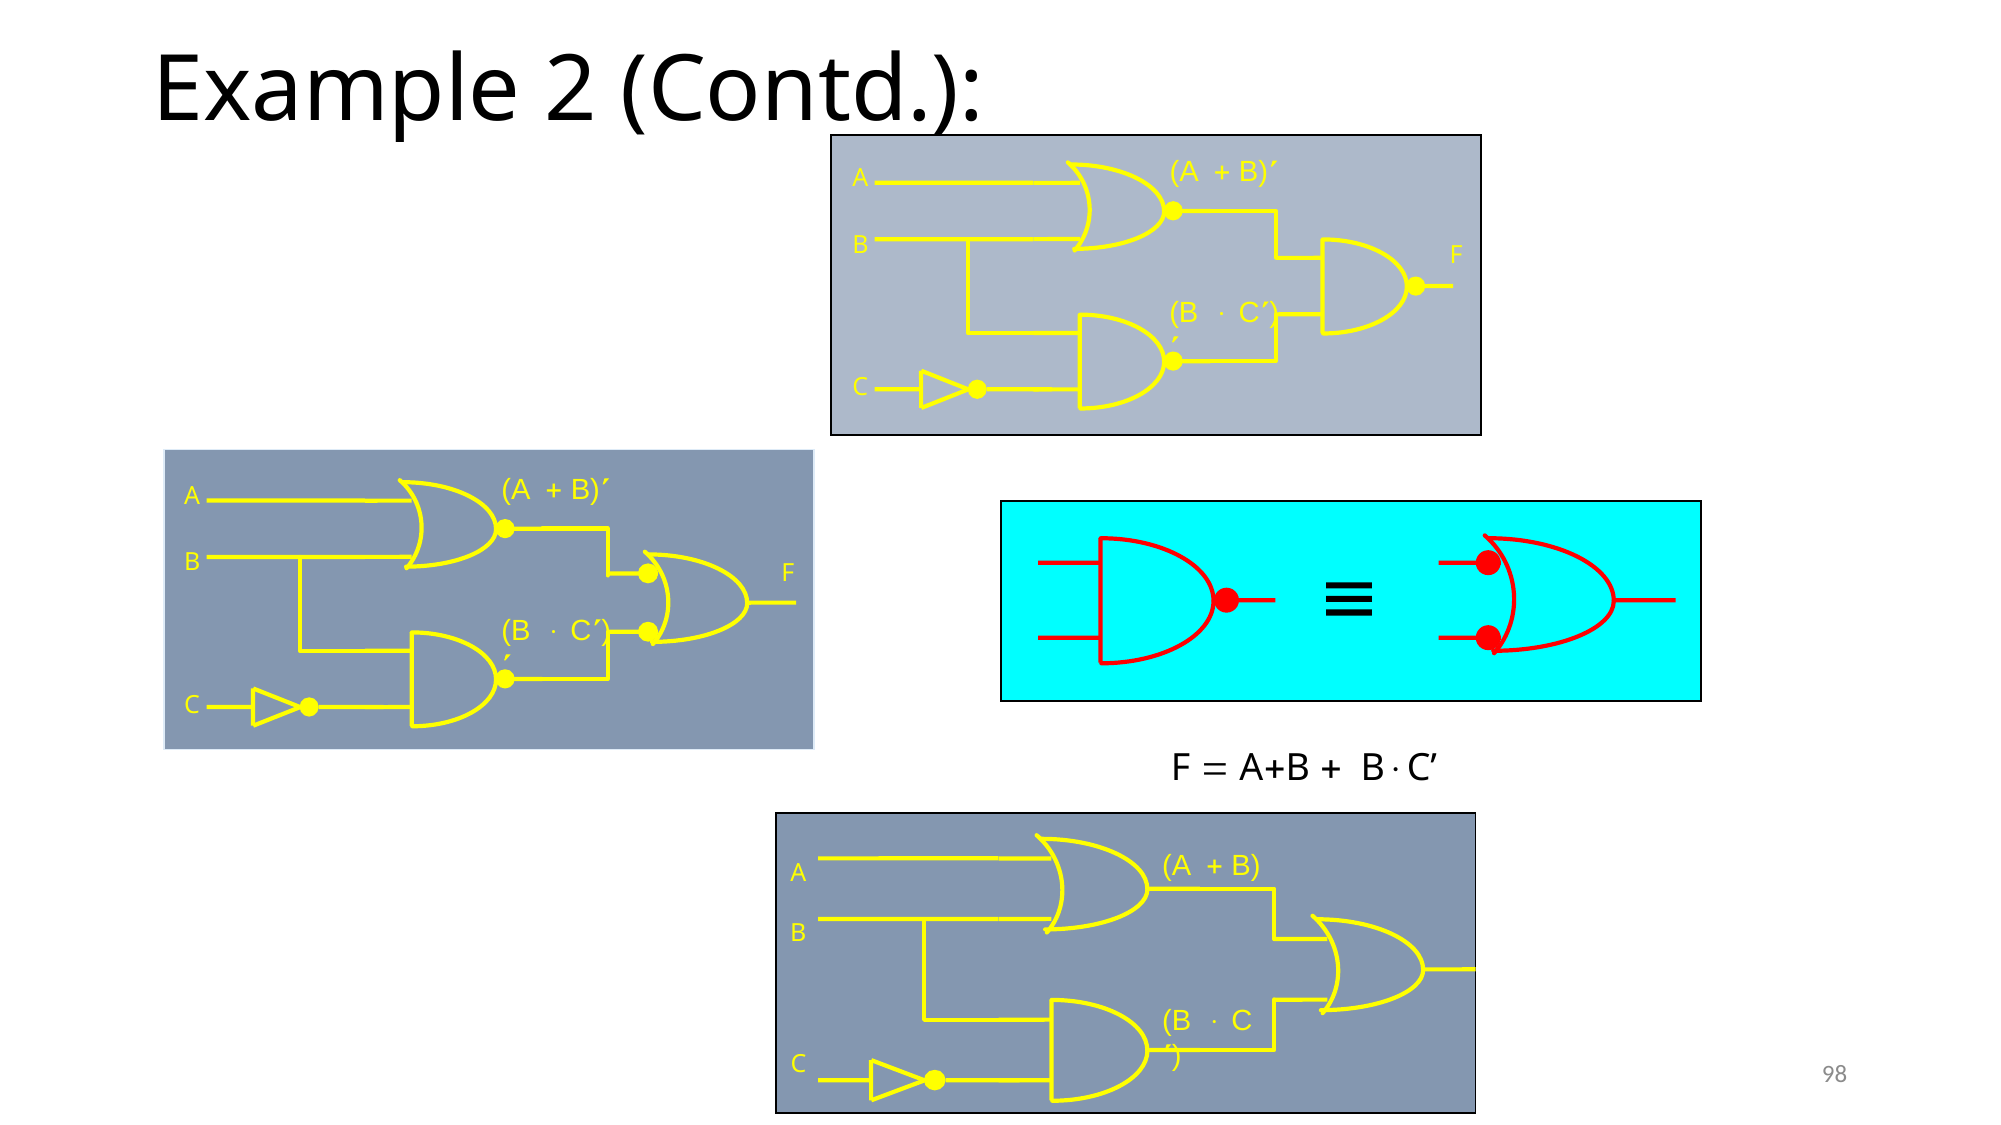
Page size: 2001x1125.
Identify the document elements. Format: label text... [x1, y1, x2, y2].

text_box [831, 134, 1500, 435]
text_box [163, 449, 832, 750]
title Example 2 (Contd.): [137, 32, 1863, 150]
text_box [1000, 500, 1701, 701]
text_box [775, 813, 1476, 1114]
text_box F  A+B + B×C’ [1155, 735, 1506, 796]
slide_number 98 [1476, 1042, 1863, 1103]
